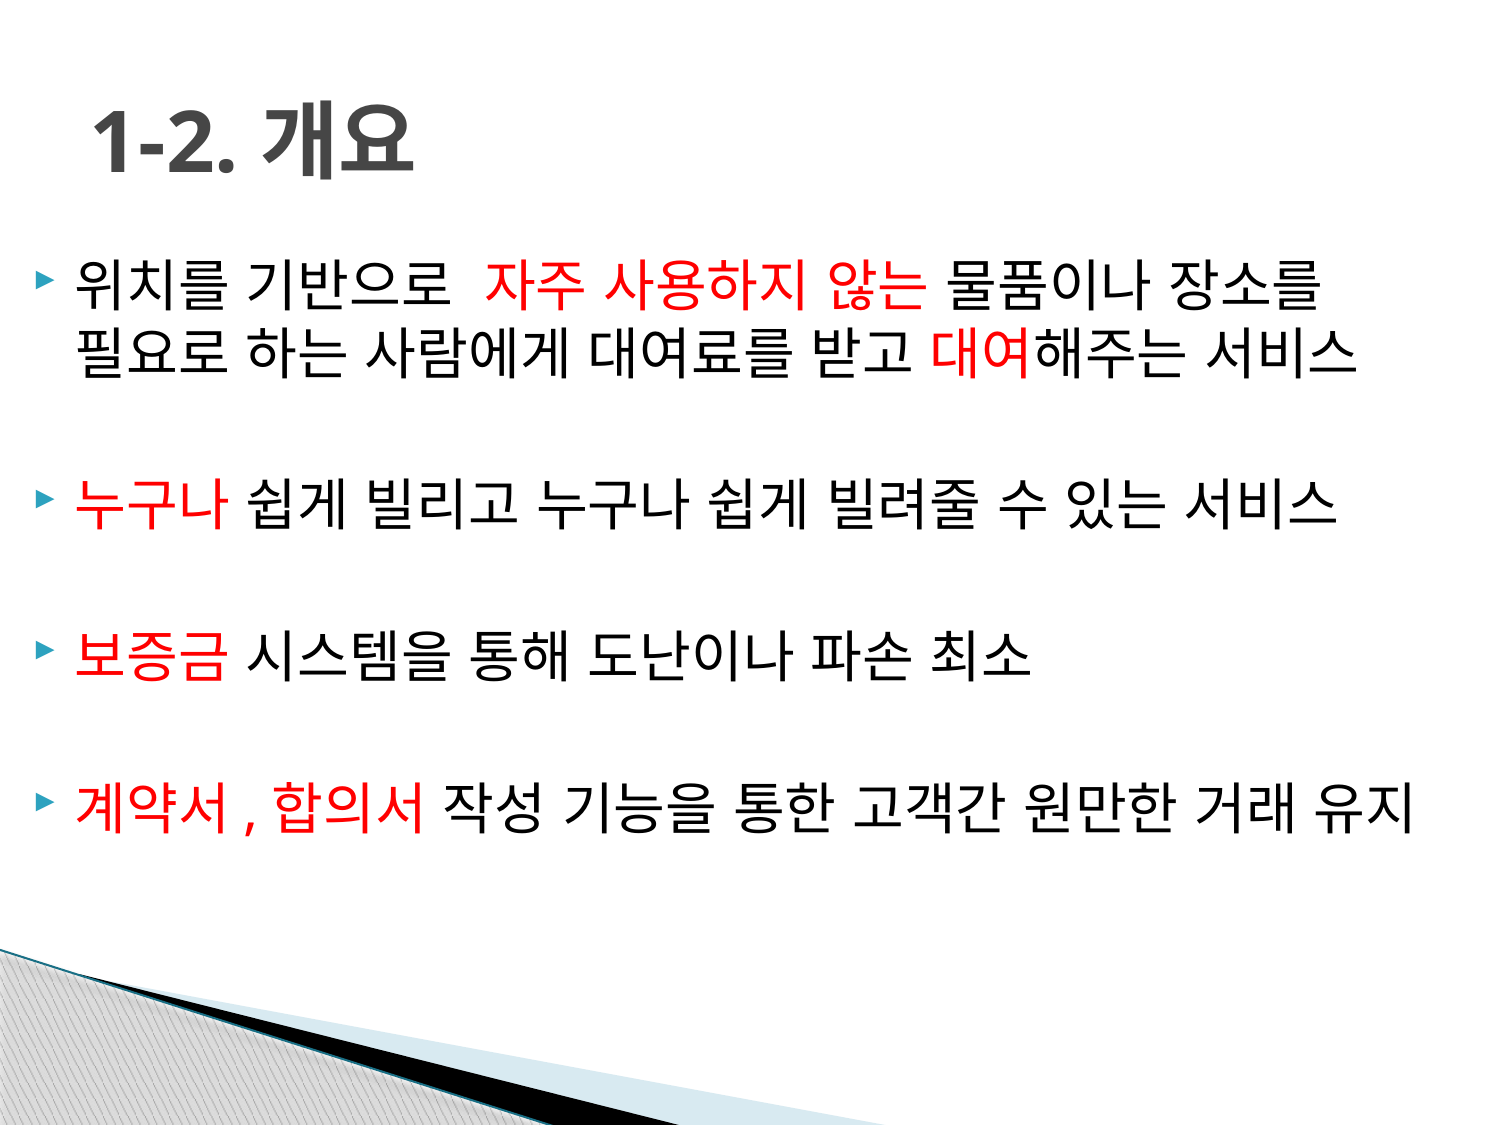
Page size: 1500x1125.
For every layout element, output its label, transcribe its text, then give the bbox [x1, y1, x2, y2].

list 위치를 기반으로 자주 사용하지 않는 물품이나 장소를 필요로 하는 사람에게 대여료를 받고 대여해주는 서비스 누구나 쉽게 빌리고 누구나 쉽게 빌려줄 수 있는 서비스 보증금 시스템을 통해 도난이나 파손 최소 계약서,합의서 작성 기능을 통한 고객간 원만한 거래 유지 [0, 243, 1500, 914]
title 1-2.개요 [75, 45, 1425, 233]
